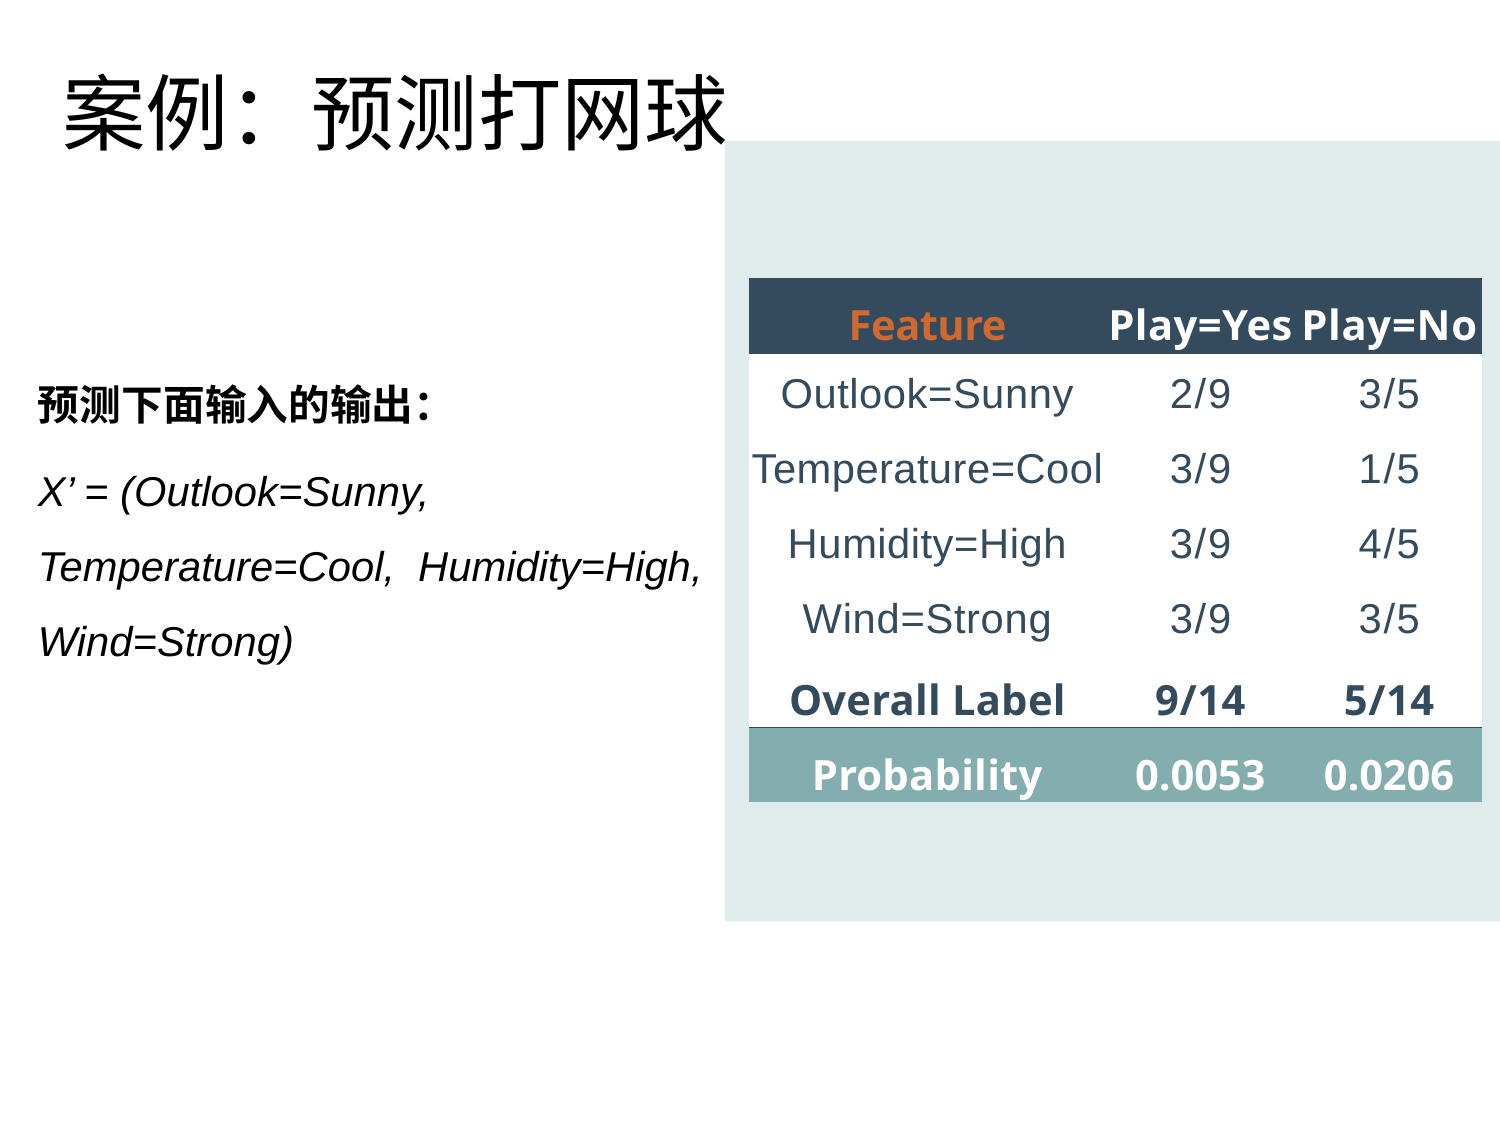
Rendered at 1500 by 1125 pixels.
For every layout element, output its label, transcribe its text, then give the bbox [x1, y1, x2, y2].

table_header Play=No [1297, 278, 1482, 354]
table_cell Wind=Strong [749, 577, 1103, 652]
table_cell 1/5 [1297, 427, 1482, 502]
table_cell 5/14 [1297, 652, 1482, 727]
table_cell 3/9 [1103, 502, 1297, 577]
text_box [725, 140, 1500, 922]
title 案例：预测打网球 [59, 0, 750, 205]
table_cell Probability [749, 728, 1103, 802]
table_cell 0.0206 [1297, 728, 1482, 802]
table_cell 0.0053 [1103, 728, 1297, 802]
table_header Play=Yes [1103, 278, 1297, 354]
table_cell 3/5 [1297, 577, 1482, 652]
table_cell Temperature=Cool [749, 427, 1103, 502]
table_cell 3/9 [1103, 577, 1297, 652]
table_cell 2/9 [1103, 354, 1297, 427]
table_cell Outlook=Sunny [749, 354, 1103, 427]
text_box 预测下面输入的输出： X’ = (Outlook=Sunny, Temperature=Cool, Humidity=High, Wind=Strong) [35, 342, 725, 665]
table_cell Humidity=High [749, 502, 1103, 577]
table_header Feature [749, 278, 1103, 354]
table_cell 3/5 [1297, 354, 1482, 427]
table_cell 9/14 [1103, 652, 1297, 727]
table_cell 4/5 [1297, 502, 1482, 577]
table_cell Overall Label [749, 652, 1103, 727]
table_cell 3/9 [1103, 427, 1297, 502]
